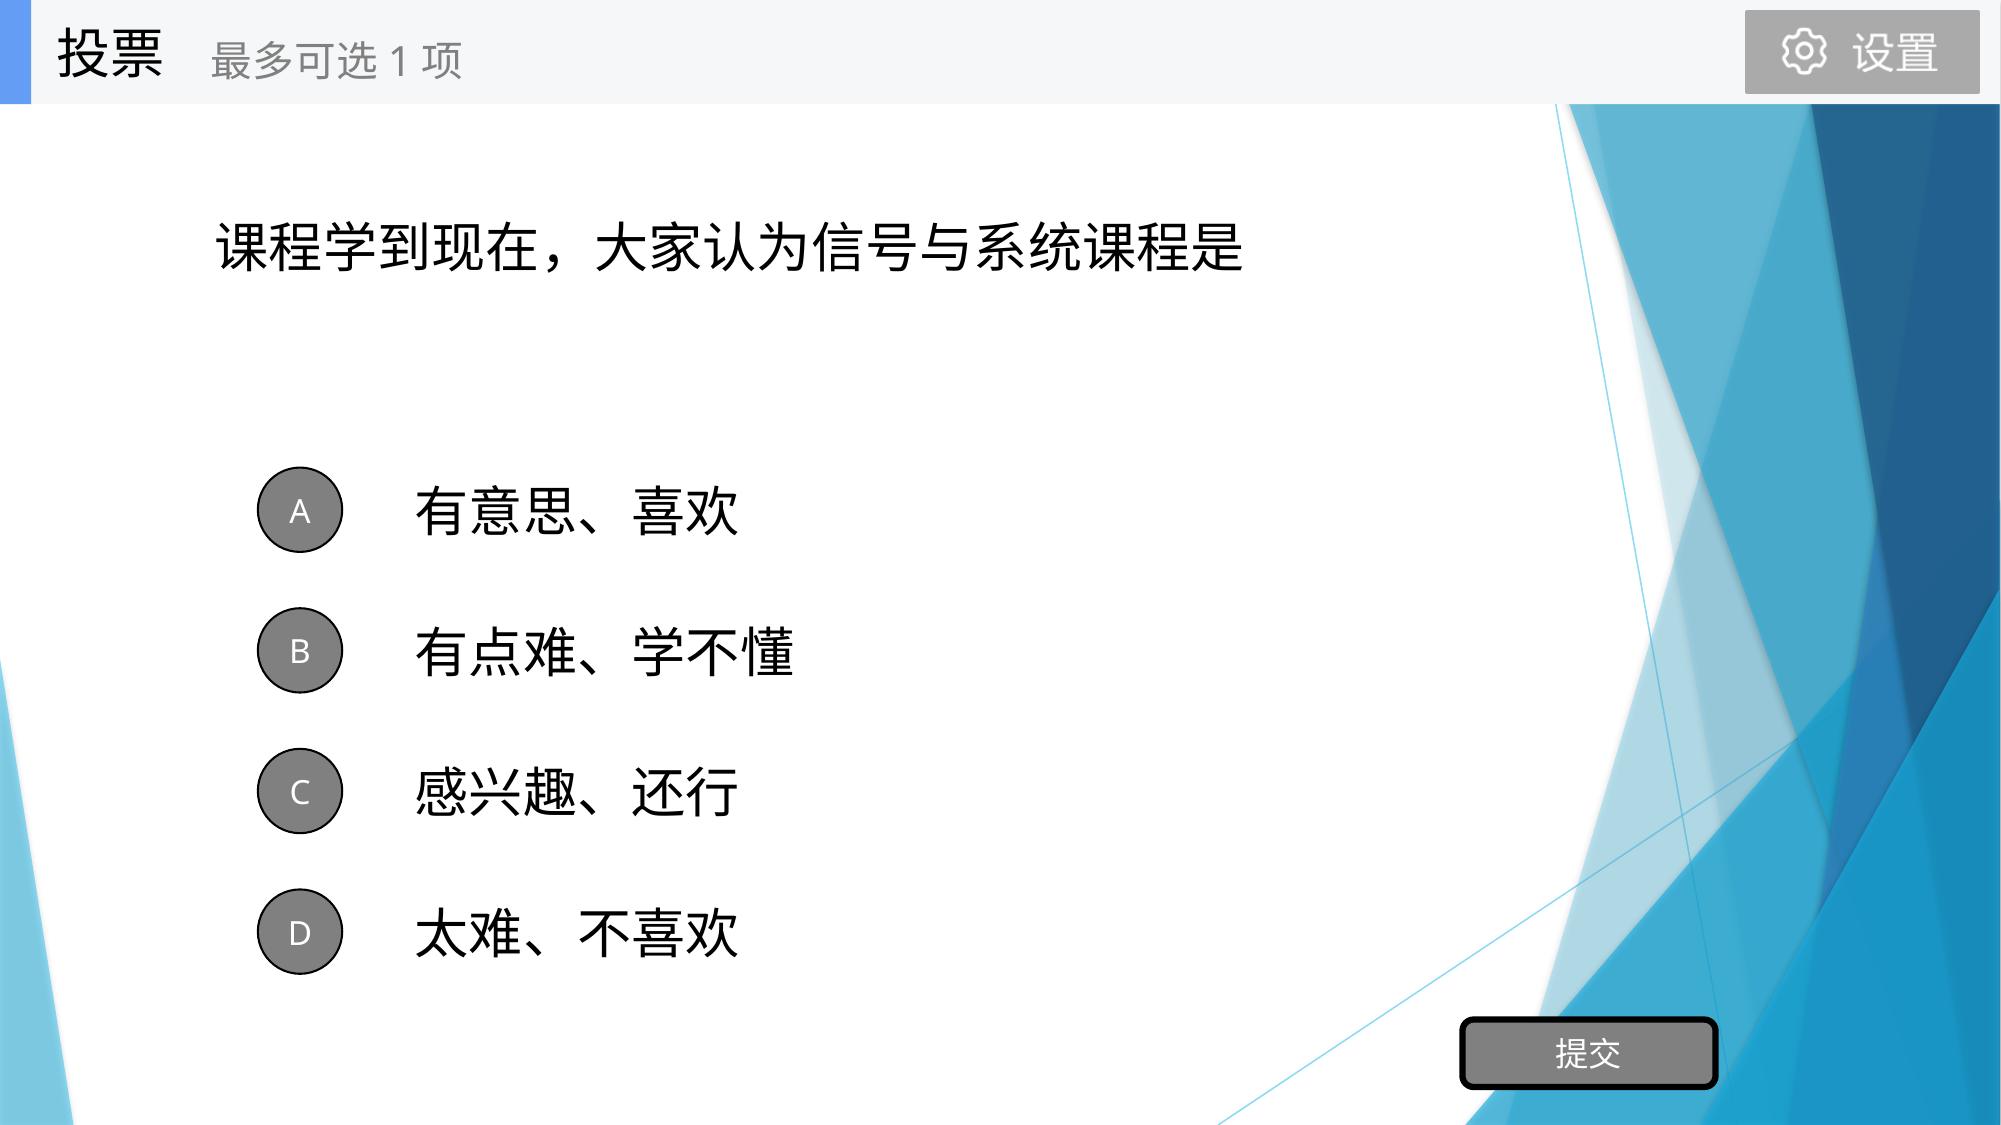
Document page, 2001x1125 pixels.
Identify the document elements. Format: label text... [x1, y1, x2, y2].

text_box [0, 0, 2000, 105]
picture [1745, 9, 1980, 95]
text_box C [256, 747, 344, 835]
text_box B [256, 606, 344, 695]
text_box A [256, 465, 344, 554]
text_box 有意思、喜欢 [398, 455, 1802, 564]
text_box 太难、不喜欢 [398, 877, 1802, 986]
text_box 提交 [1460, 1017, 1718, 1089]
text_box 有点难、学不懂 [398, 596, 1802, 705]
text_box 课程学到现在，大家认为信号与系统课程是 [198, 116, 1802, 423]
text_box D [256, 887, 344, 976]
text_box 感兴趣、还行 [398, 737, 1802, 845]
